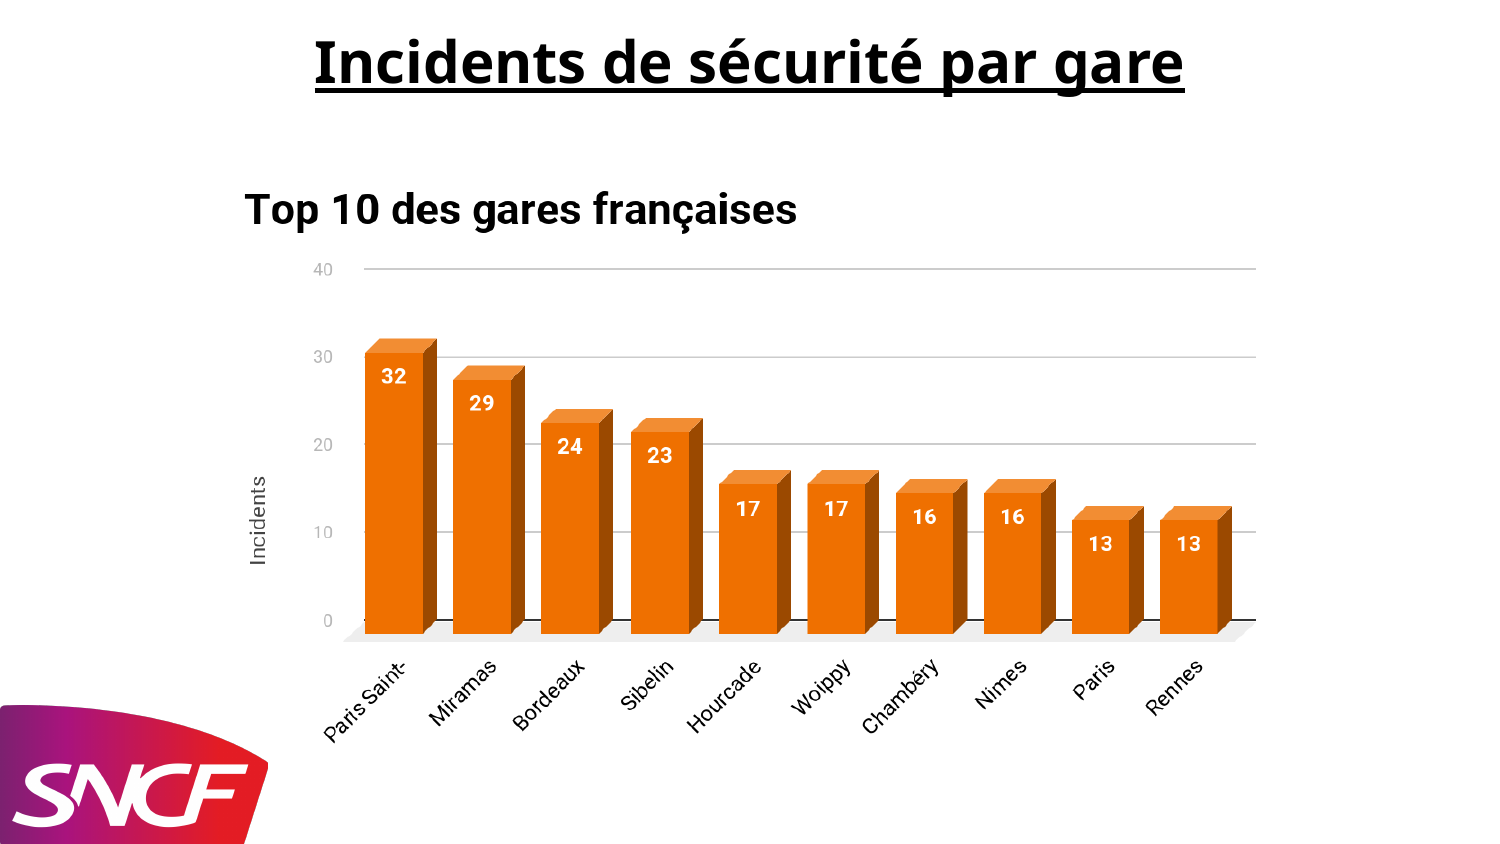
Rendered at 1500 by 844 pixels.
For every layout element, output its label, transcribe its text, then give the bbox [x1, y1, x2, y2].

picture [0, 149, 1290, 844]
title Incidents de sécurité par gare [51, 10, 1449, 105]
